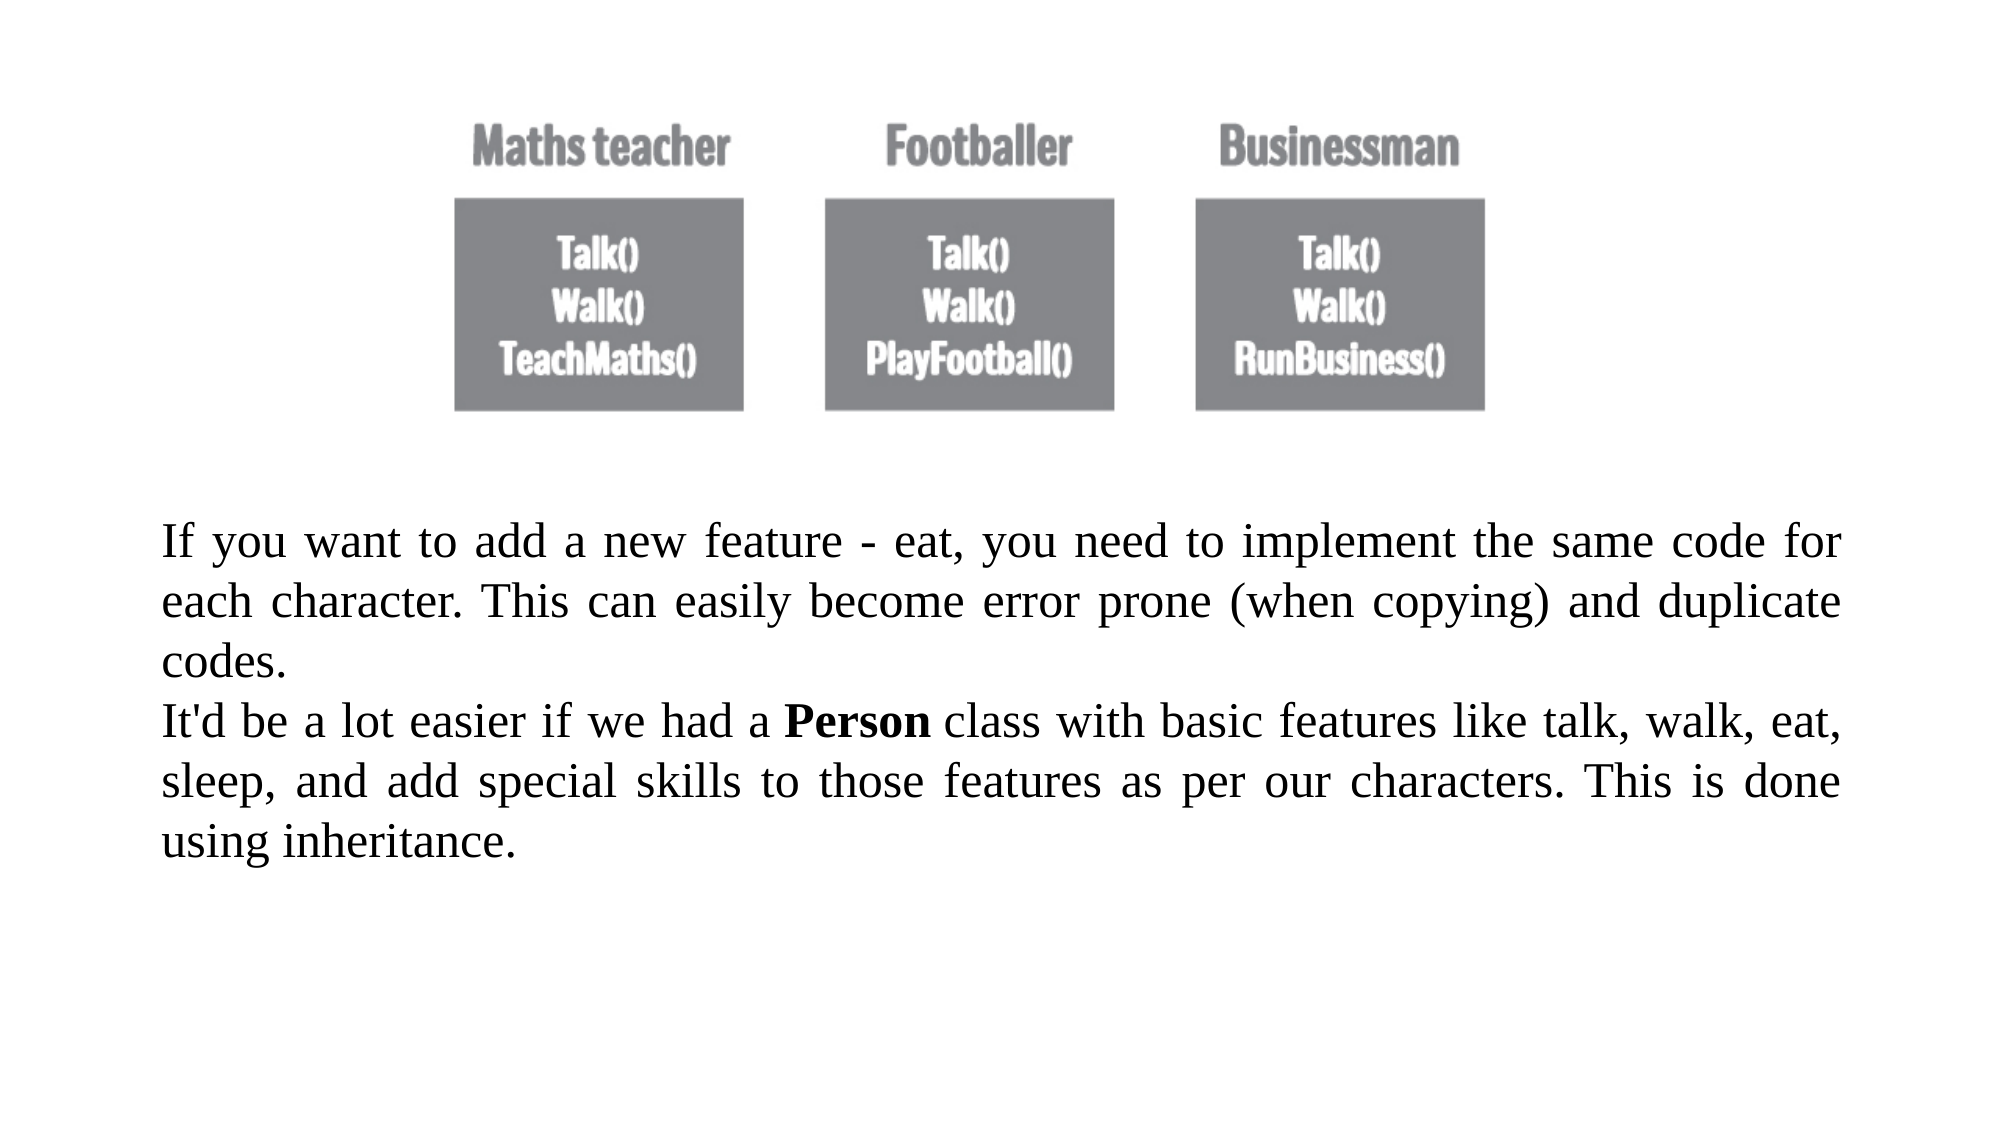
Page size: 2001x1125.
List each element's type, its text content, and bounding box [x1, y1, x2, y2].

text_box If you want to add a new feature - eat, you need to implement the same code for each character. This can easily become error prone (when copying) and duplicate codes. It'd be a lot easier if we had a Person class with basic features like talk, walk, eat, sleep, and add special skills to those features as per our characters. This is done using inheritance. [146, 499, 1858, 875]
picture [436, 107, 1504, 440]
